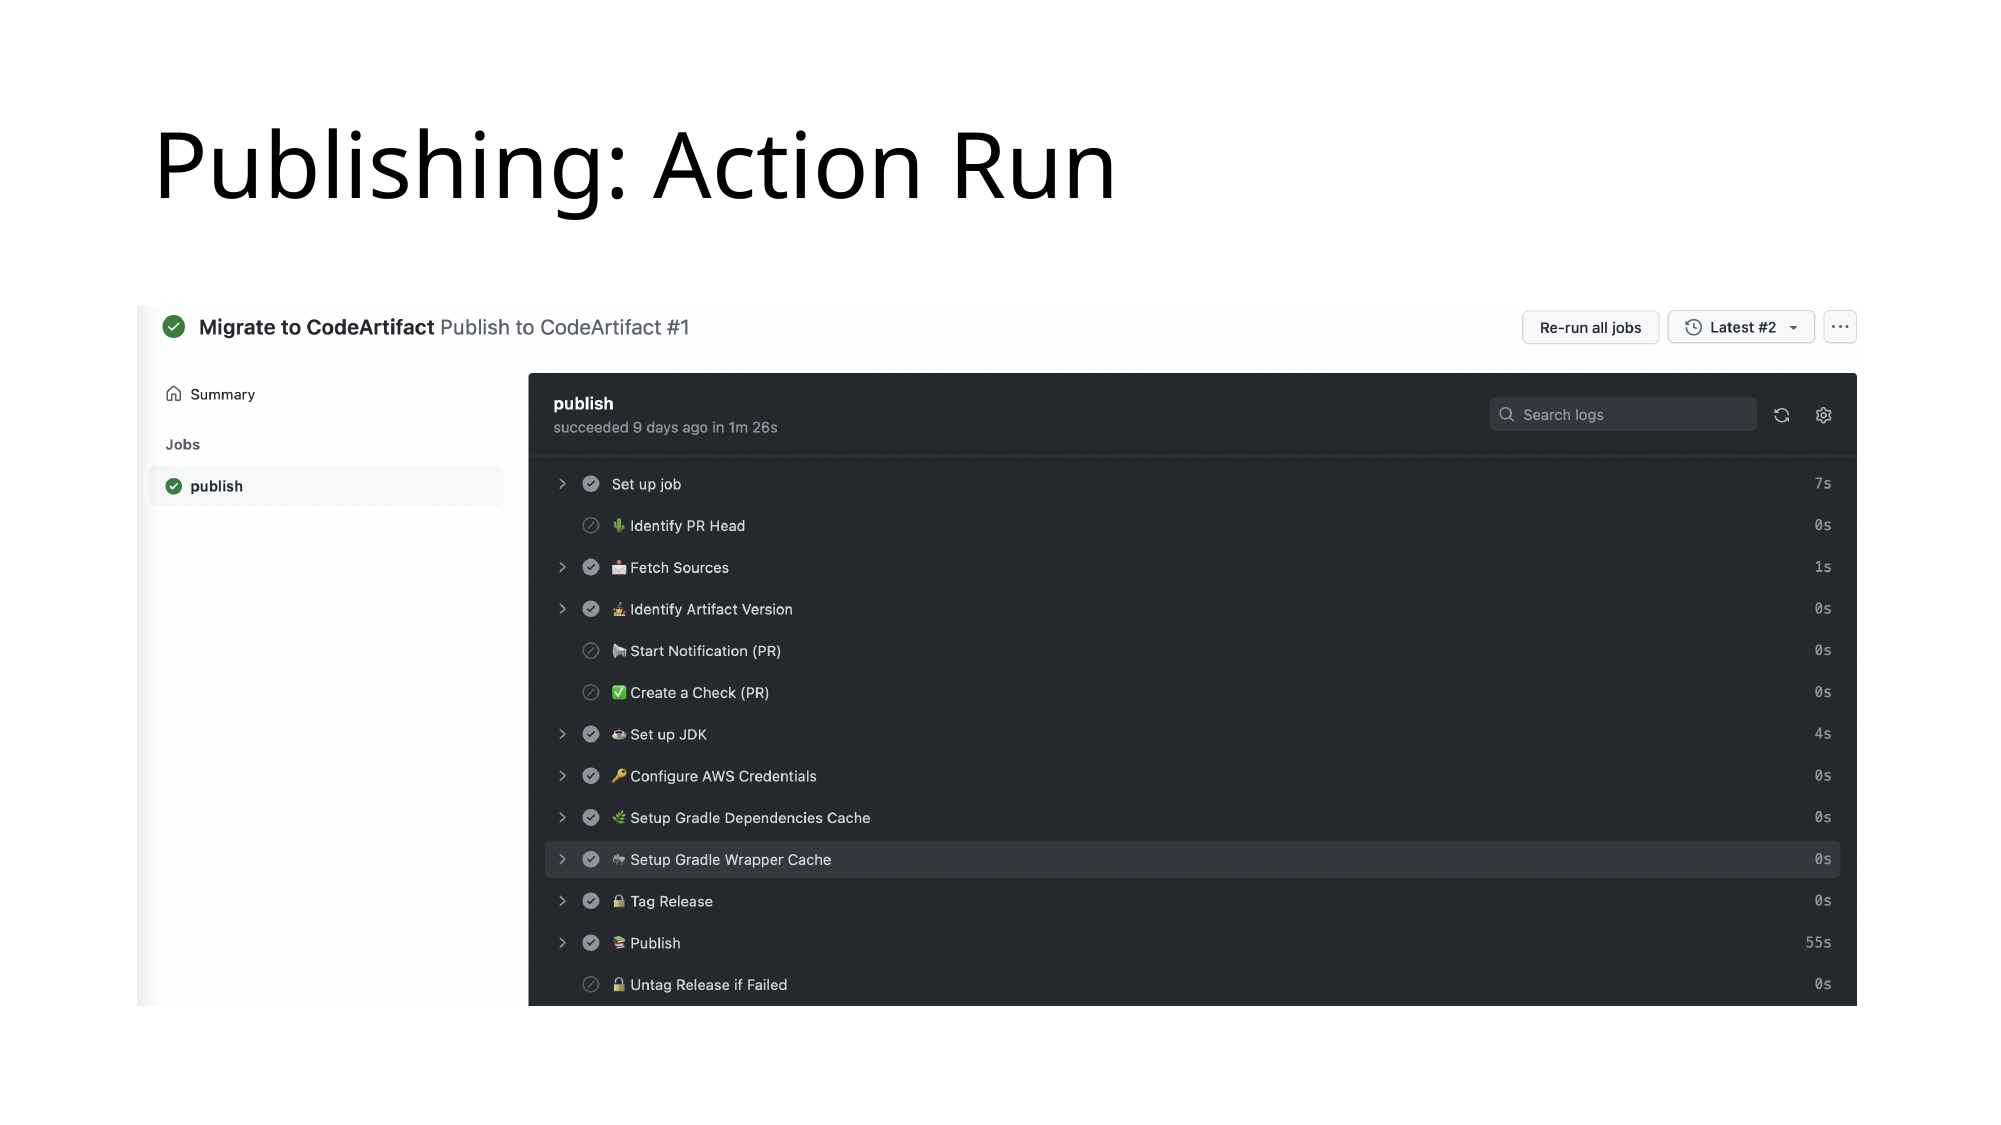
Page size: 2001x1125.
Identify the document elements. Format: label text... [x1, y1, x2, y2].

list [137, 306, 1863, 1007]
title Publishing: Action Run [137, 59, 1863, 278]
